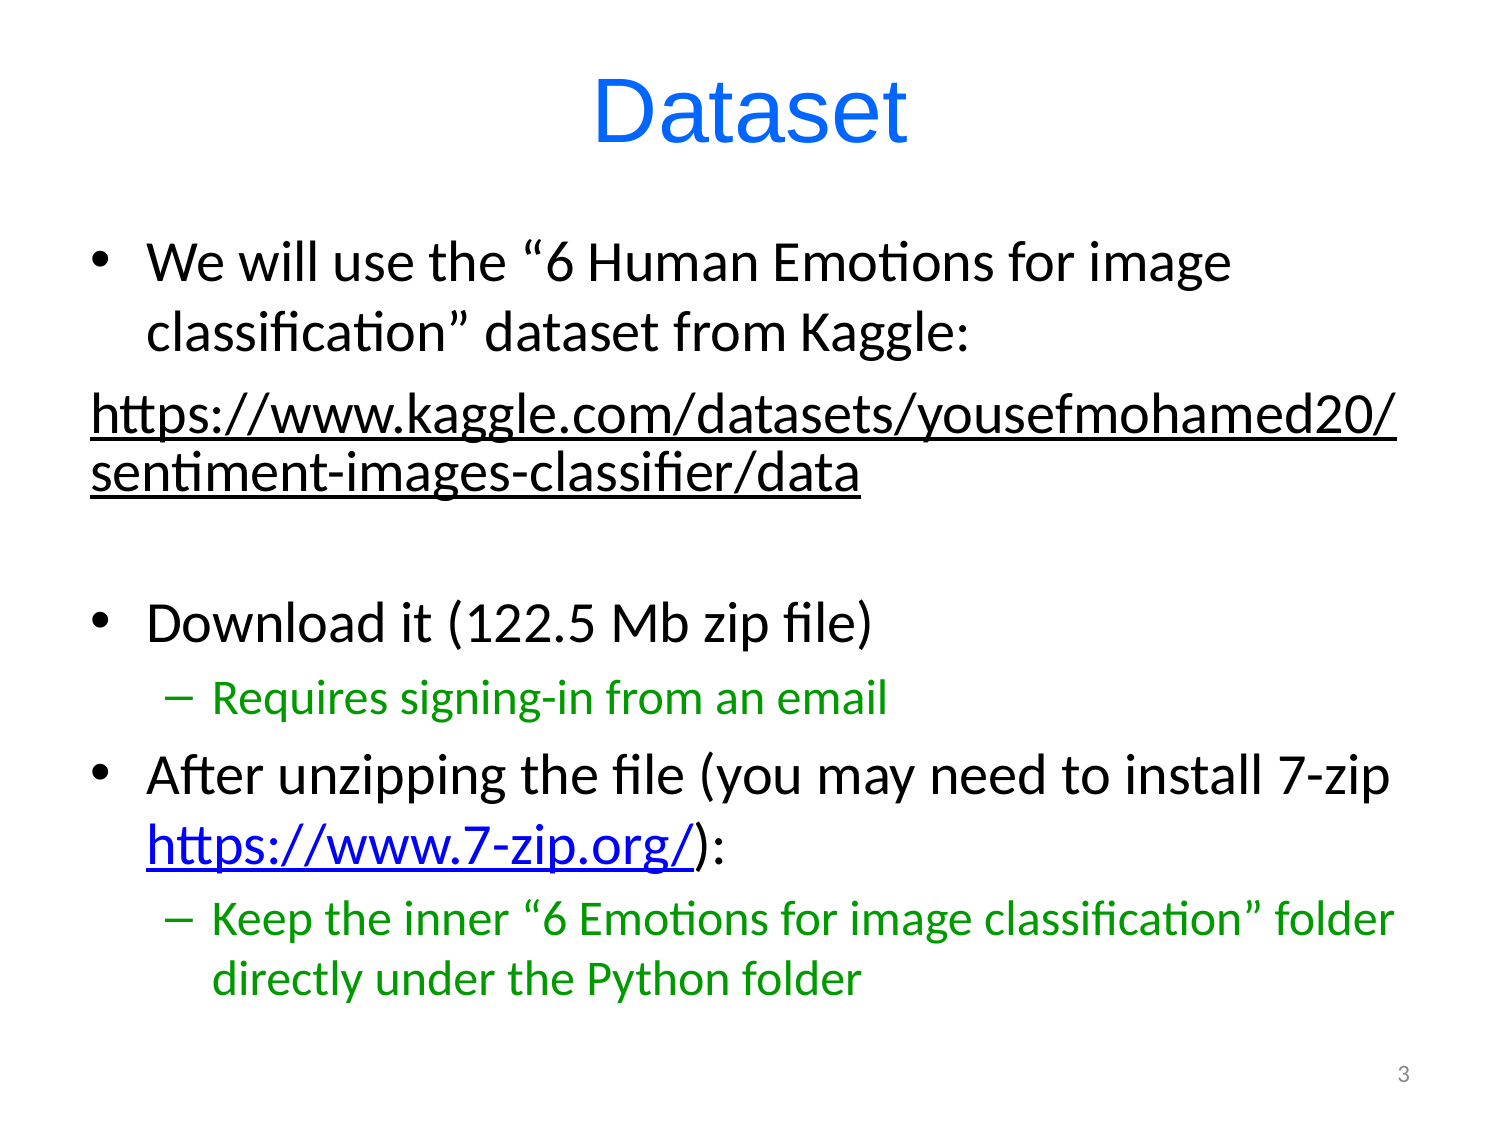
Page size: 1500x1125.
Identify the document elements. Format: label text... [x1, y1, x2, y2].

list We will use the “6 Human Emotions for image classification” dataset from Kaggle: https://www.kaggle.com/datasets/yousefmohamed20/sentiment-images-classifier/data Download it (122.5 Mb zip file) Requires signing-in from an email After unzipping the file (you may need to install 7-zip https://www.7-zip.org/): Keep the inner “6 Emotions for image classification” folder directly under the Python folder [75, 216, 1425, 1088]
title Dataset [75, 12, 1425, 200]
slide_number 3 [1074, 1042, 1425, 1103]
